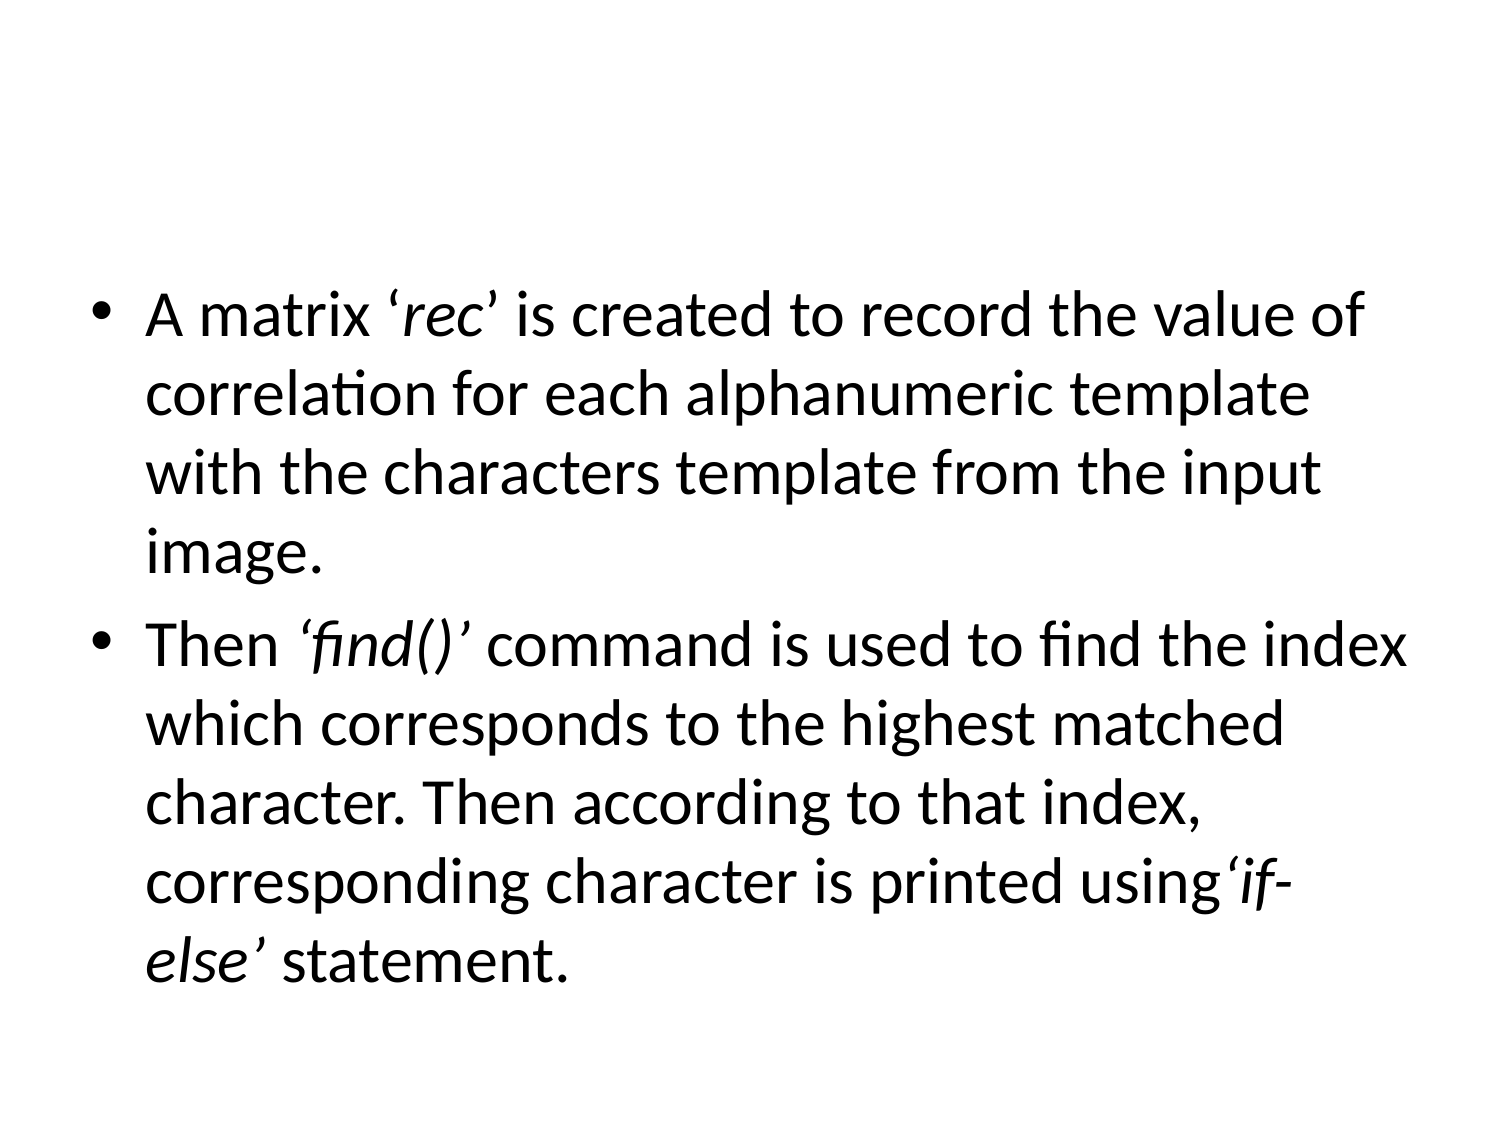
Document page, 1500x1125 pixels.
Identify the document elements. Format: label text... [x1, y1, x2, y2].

list A matrix ‘rec’ is created to record the value of correlation for each alphanumeric template with the characters template from the input image. Then ‘find()’ command is used to find the index which corresponds to the highest matched character. Then according to that index, corresponding character is printed using‘if-else’ statement. [75, 262, 1425, 1005]
